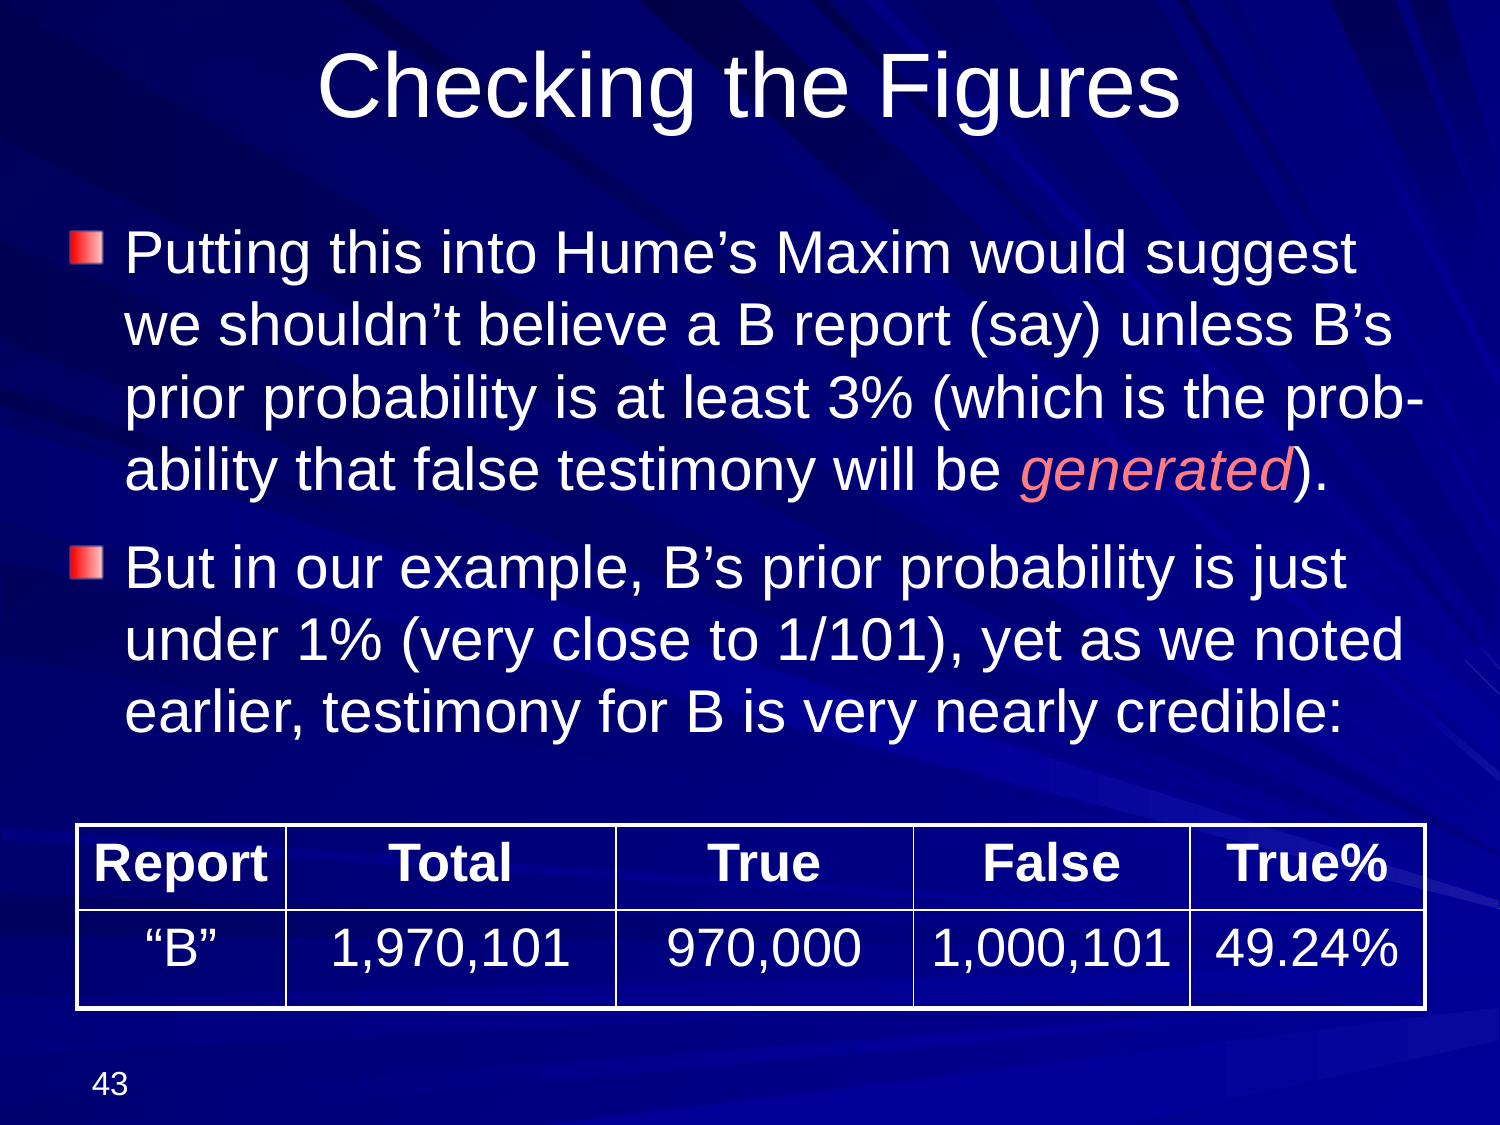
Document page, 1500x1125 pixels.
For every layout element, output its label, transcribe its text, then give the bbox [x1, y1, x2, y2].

table_header True [617, 827, 913, 909]
table_cell 49.24% [1191, 911, 1423, 1006]
table_cell 970,000 [617, 911, 913, 1006]
table_header True% [1191, 827, 1423, 909]
table_cell 1,970,101 [287, 911, 615, 1006]
list Putting this into Hume’s Maxim would suggest we shouldn’t believe a B report (say) unless B’s prior probability is at least 3% (which is the prob-ability that false testimony will be generated). But in our example, B’s prior probability is just under 1% (very close to 1/101), yet as we noted earlier, testimony for B is very nearly credible: [52, 205, 1448, 773]
table_cell 1,000,101 [914, 911, 1189, 1006]
table_header Total [287, 827, 615, 909]
table_header False [914, 827, 1189, 909]
table_header Report [79, 827, 285, 909]
picture [68, 229, 107, 268]
table_cell “B” [79, 911, 285, 1006]
picture [68, 544, 107, 583]
slide_number 43 [76, 1034, 428, 1111]
title Checking the Figures [74, 18, 1426, 143]
